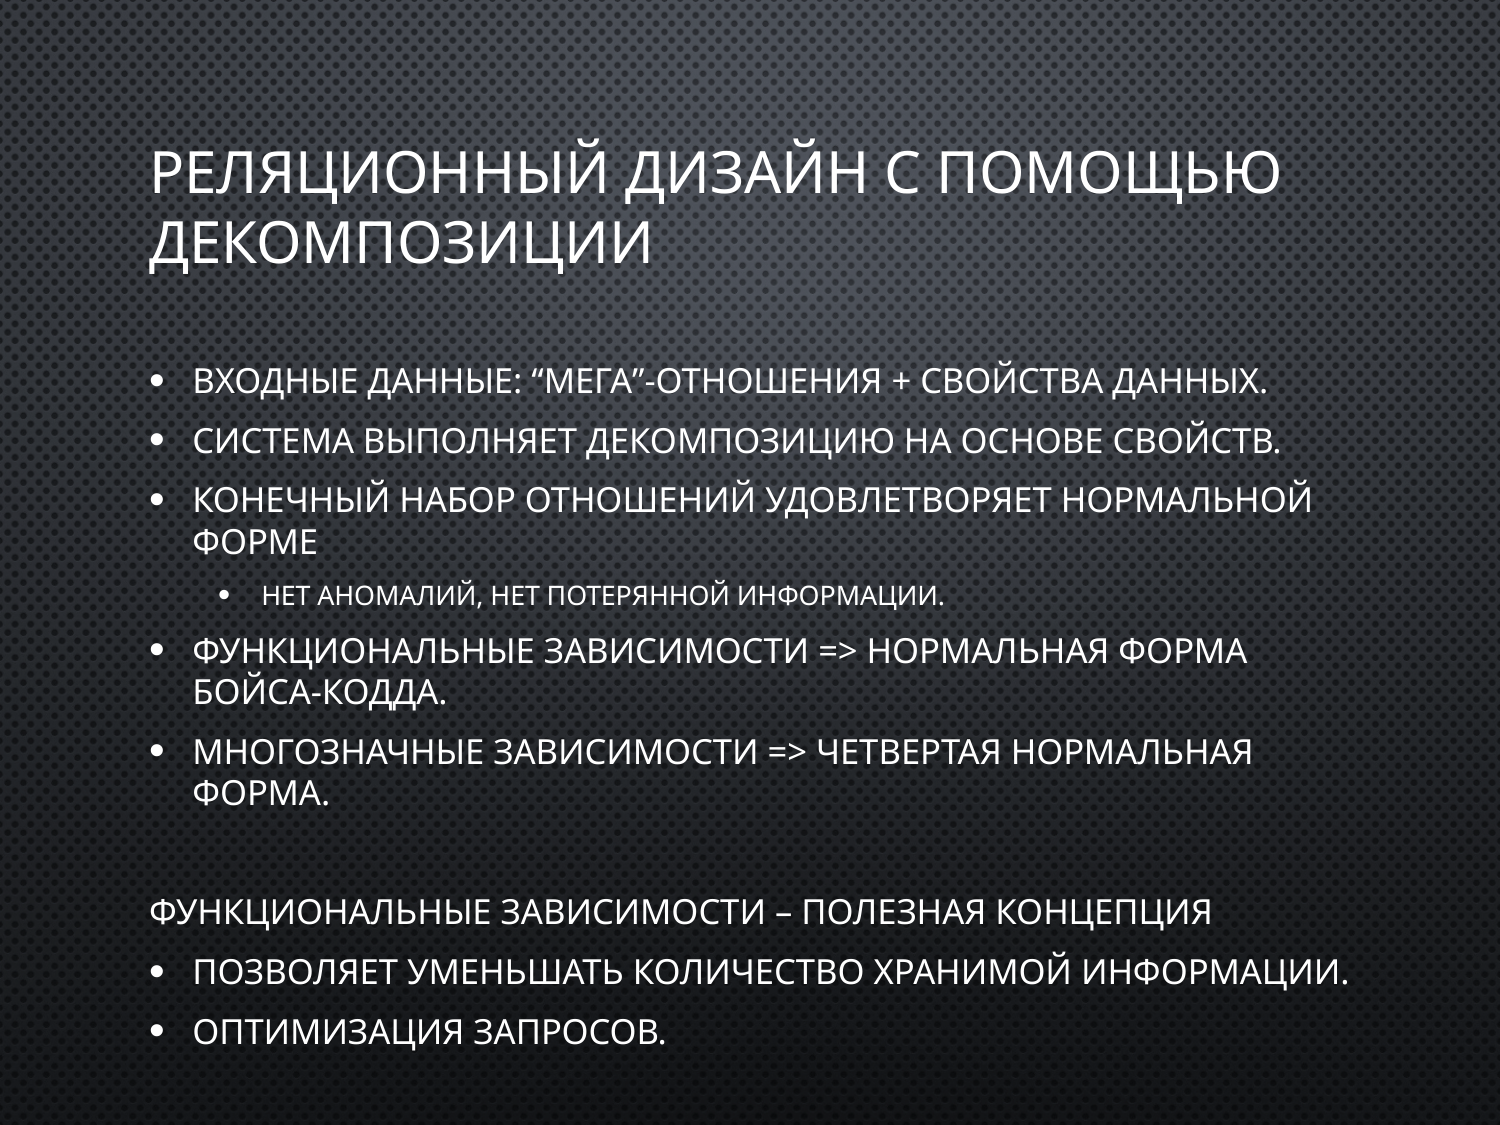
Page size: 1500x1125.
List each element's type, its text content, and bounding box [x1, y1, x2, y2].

list Входные данные: “Мега”-отношения + свойства данных. Система выполняет декомпозицию на основе свойств. Конечный набор отношений удовлетворяет нормальной форме Нет аномалий, нет потерянной информации. Функциональные зависимости => Нормальная форма Бойса-Кодда. Многозначные зависимости => Четвертая нормальная форма. Функциональные зависимости – полезная концепция Позволяет уменьшать количество хранимой информации. Оптимизация запросов. [134, 338, 1367, 1073]
title Реляционный дизайн с помощью декомпозиции [134, 97, 1367, 314]
